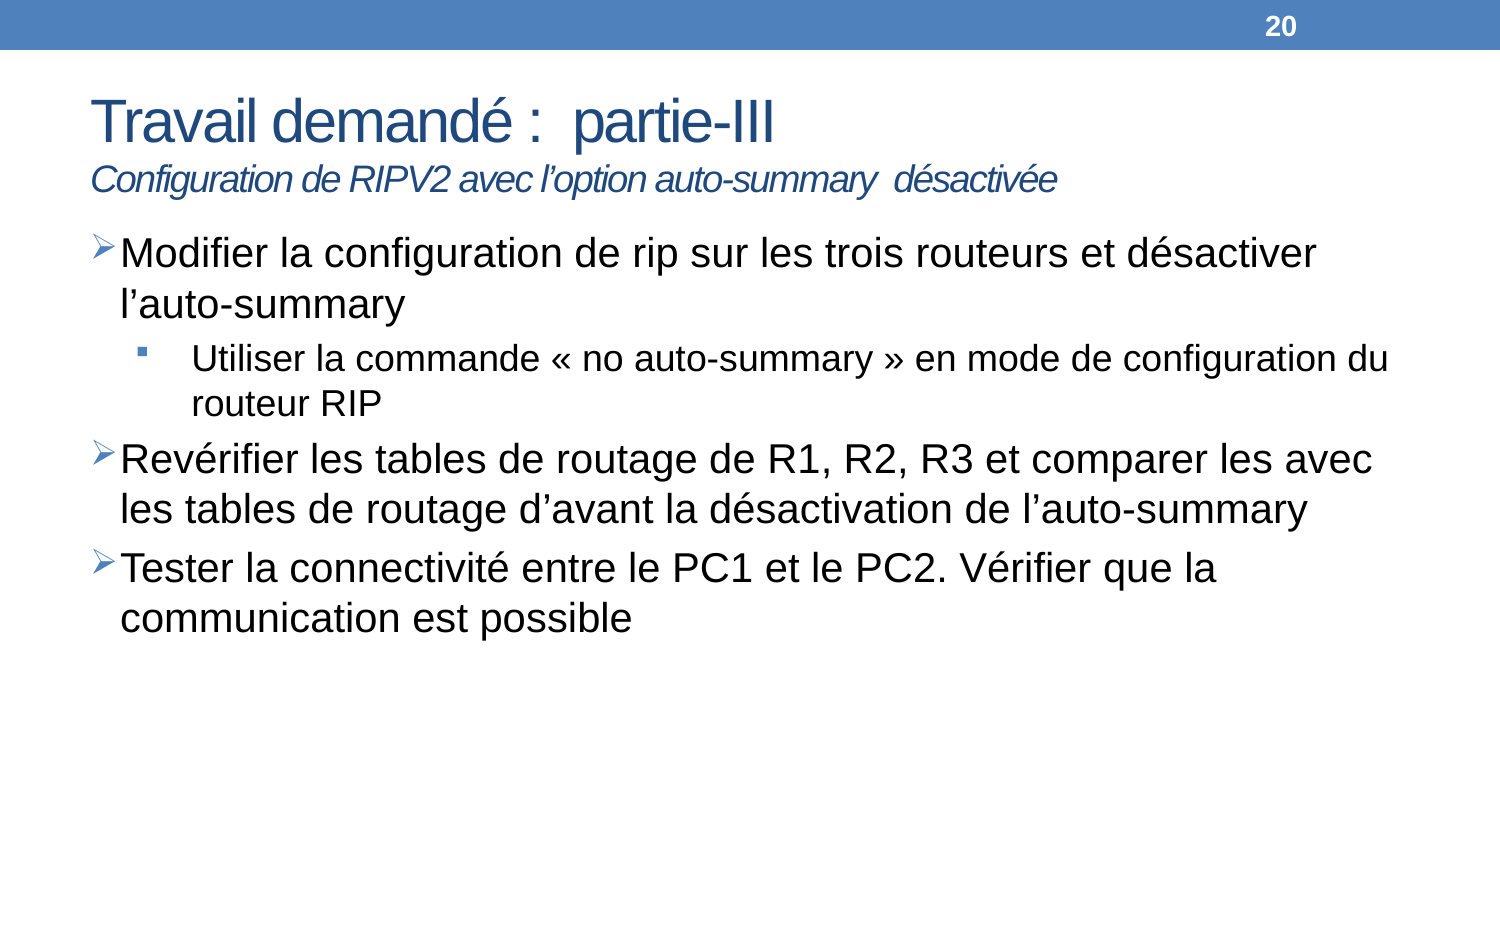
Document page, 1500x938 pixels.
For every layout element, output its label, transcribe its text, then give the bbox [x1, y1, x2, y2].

list Modifier la configuration de rip sur les trois routeurs et désactiver l’auto-summary Utiliser la commande « no auto-summary » en mode de configuration du routeur RIP Revérifier les tables de routage de R1, R2, R3 et comparer les avec les tables de routage d’avant la désactivation de l’auto-summary Tester la connectivité entre le PC1 et le PC2. Vérifier que la communication est possible [75, 218, 1425, 886]
slide_number 20 [1250, 2, 1425, 48]
title Travail demandé : partie-III Configuration de RIPV2 avec l’option auto-summary désactivée [75, 72, 1425, 209]
